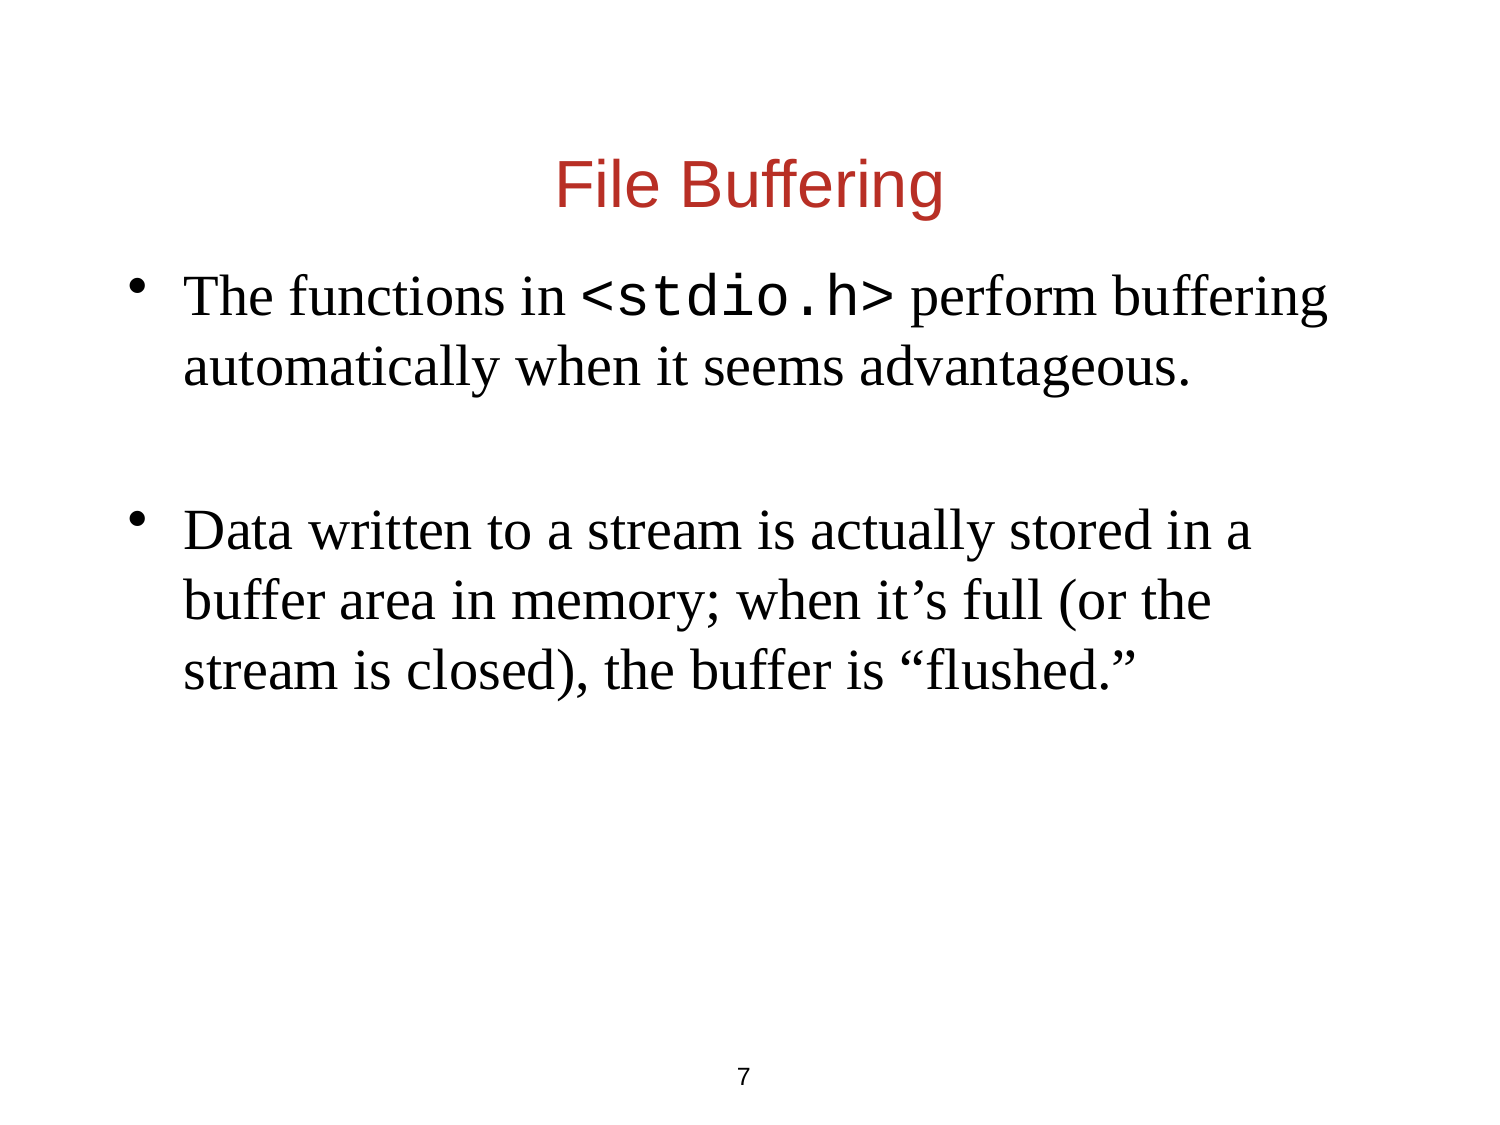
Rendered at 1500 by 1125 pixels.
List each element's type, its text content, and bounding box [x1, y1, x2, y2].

title File Buffering [112, 125, 1388, 238]
list The functions in <stdio.h> perform buffering automatically when it seems advantageous. Data written to a stream is actually stored in a buffer area in memory; when it’s full (or the stream is closed), the buffer is “flushed.” [112, 249, 1388, 1038]
text_box 7 [687, 1050, 800, 1100]
